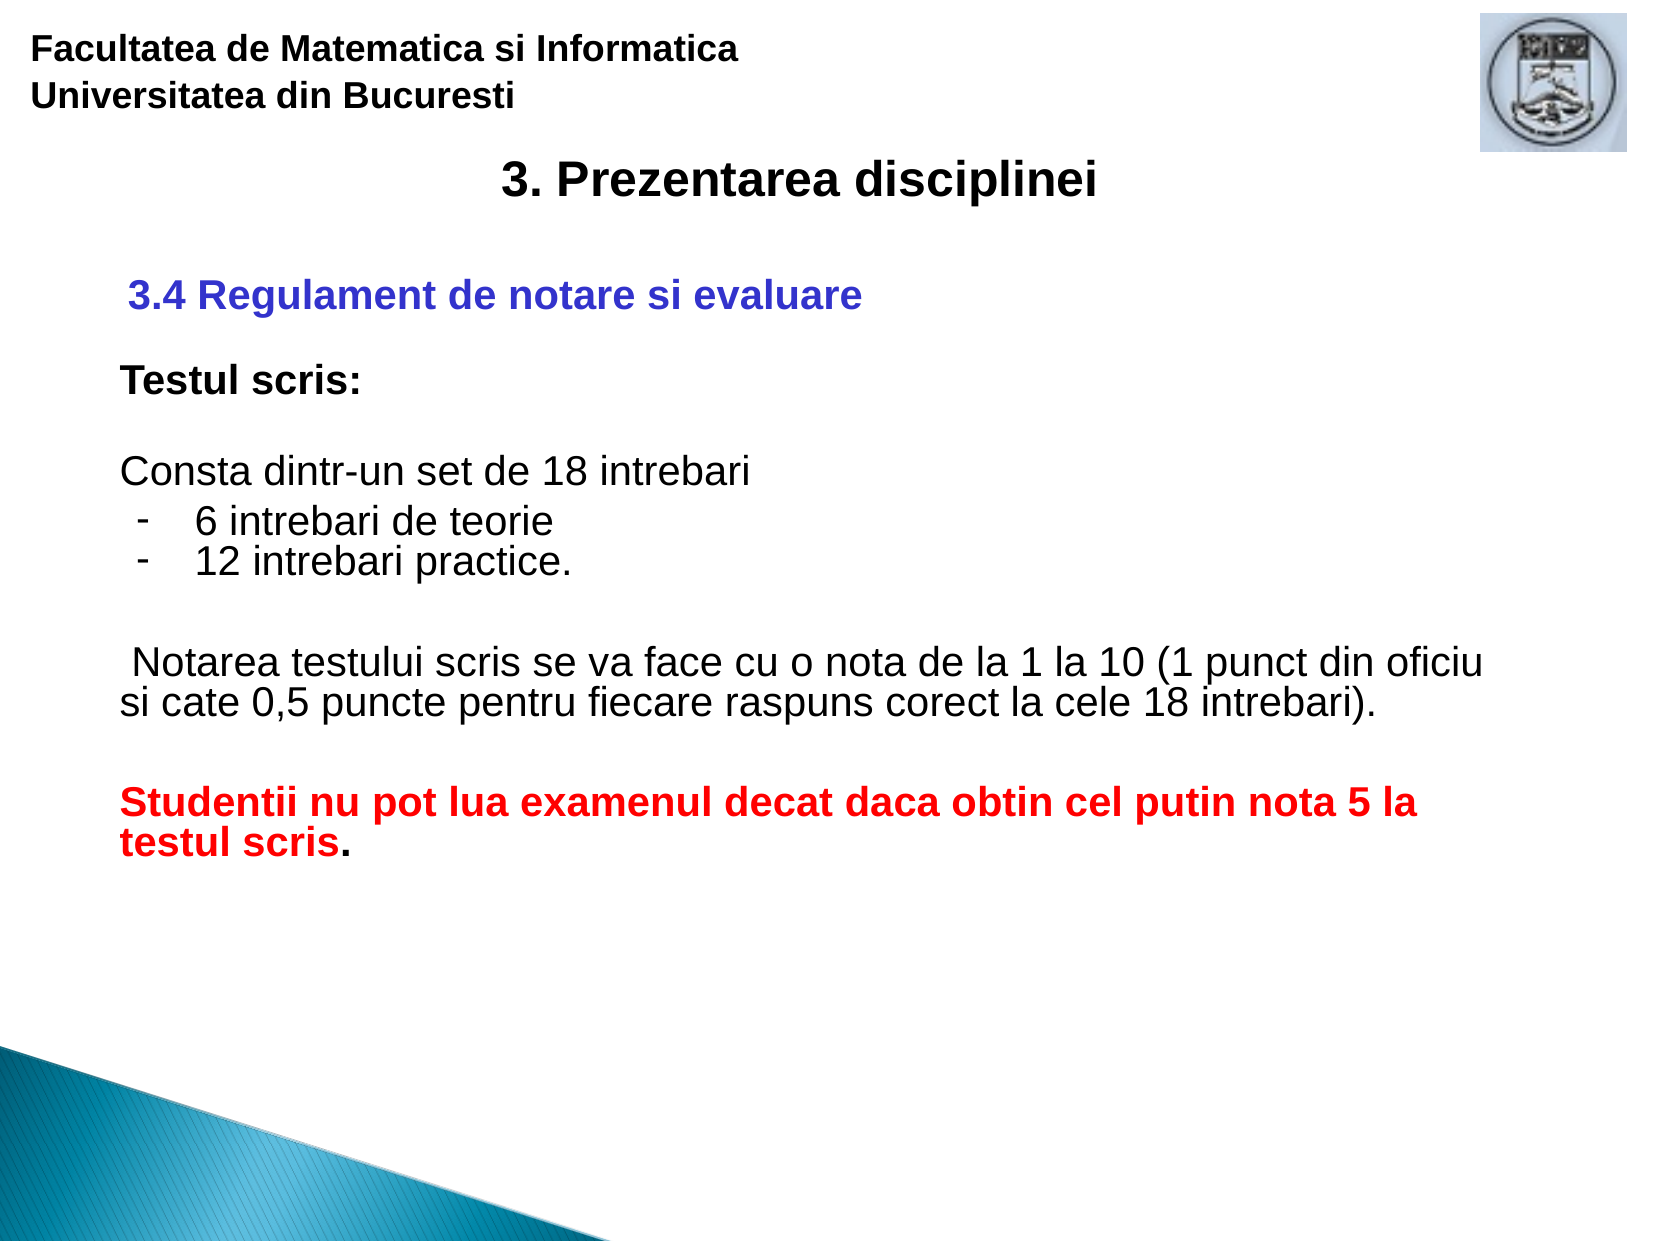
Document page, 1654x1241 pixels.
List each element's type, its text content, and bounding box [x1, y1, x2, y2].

text_box 3. Prezentarea disciplinei [126, 144, 1474, 209]
text_box 3.4 Regulament de notare si evaluare [39, 260, 952, 335]
picture [0, 1045, 616, 1241]
text_box Testul scris: Consta dintr-un set de 18 intrebari 6 intrebari de teorie 12 intrebari practice. Notarea testului scris se va face cu o nota de la 1 la 10 (1 punct din oficiu si cate 0,5 puncte pentru fiecare raspuns corect la cele 18 intrebari). Studentii nu pot lua examenul decat daca obtin cel putin nota 5 la testul scris. [104, 355, 1518, 1034]
text_box Facultatea de Matematica si Informatica Universitatea din Bucuresti [13, 13, 841, 123]
picture [1480, 13, 1627, 152]
